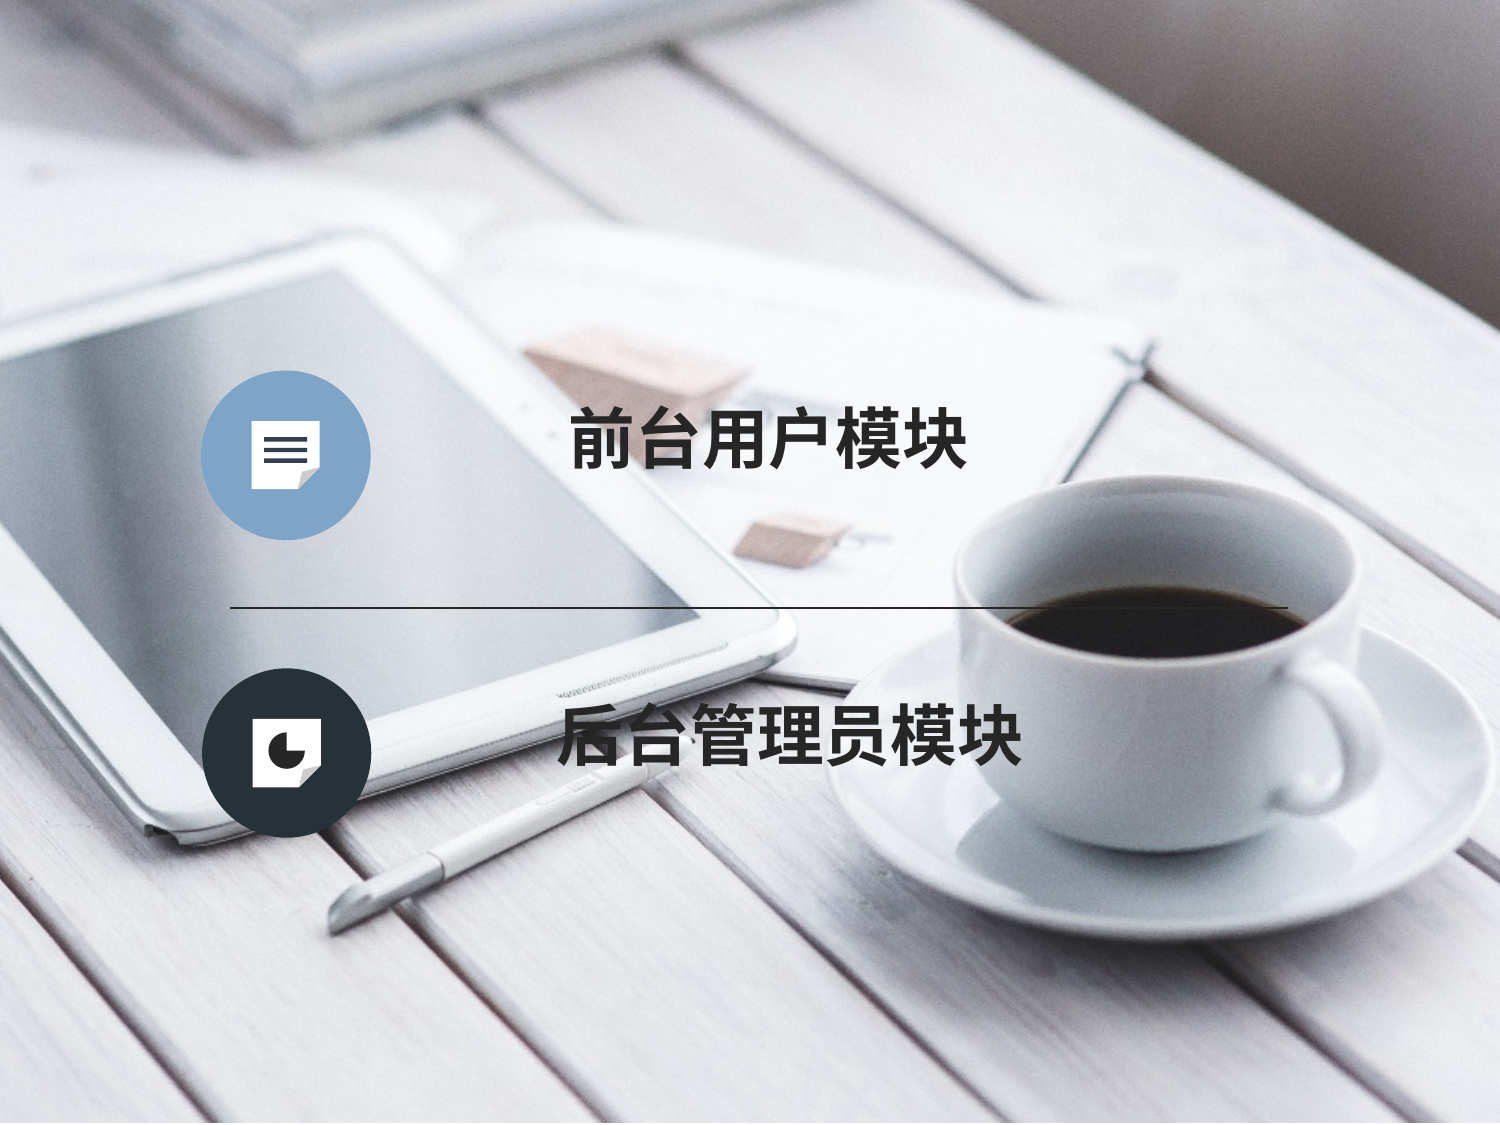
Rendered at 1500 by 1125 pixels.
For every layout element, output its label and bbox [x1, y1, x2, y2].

text_box [201, 668, 372, 838]
picture [0, 0, 1500, 1123]
text_box [200, 370, 371, 541]
